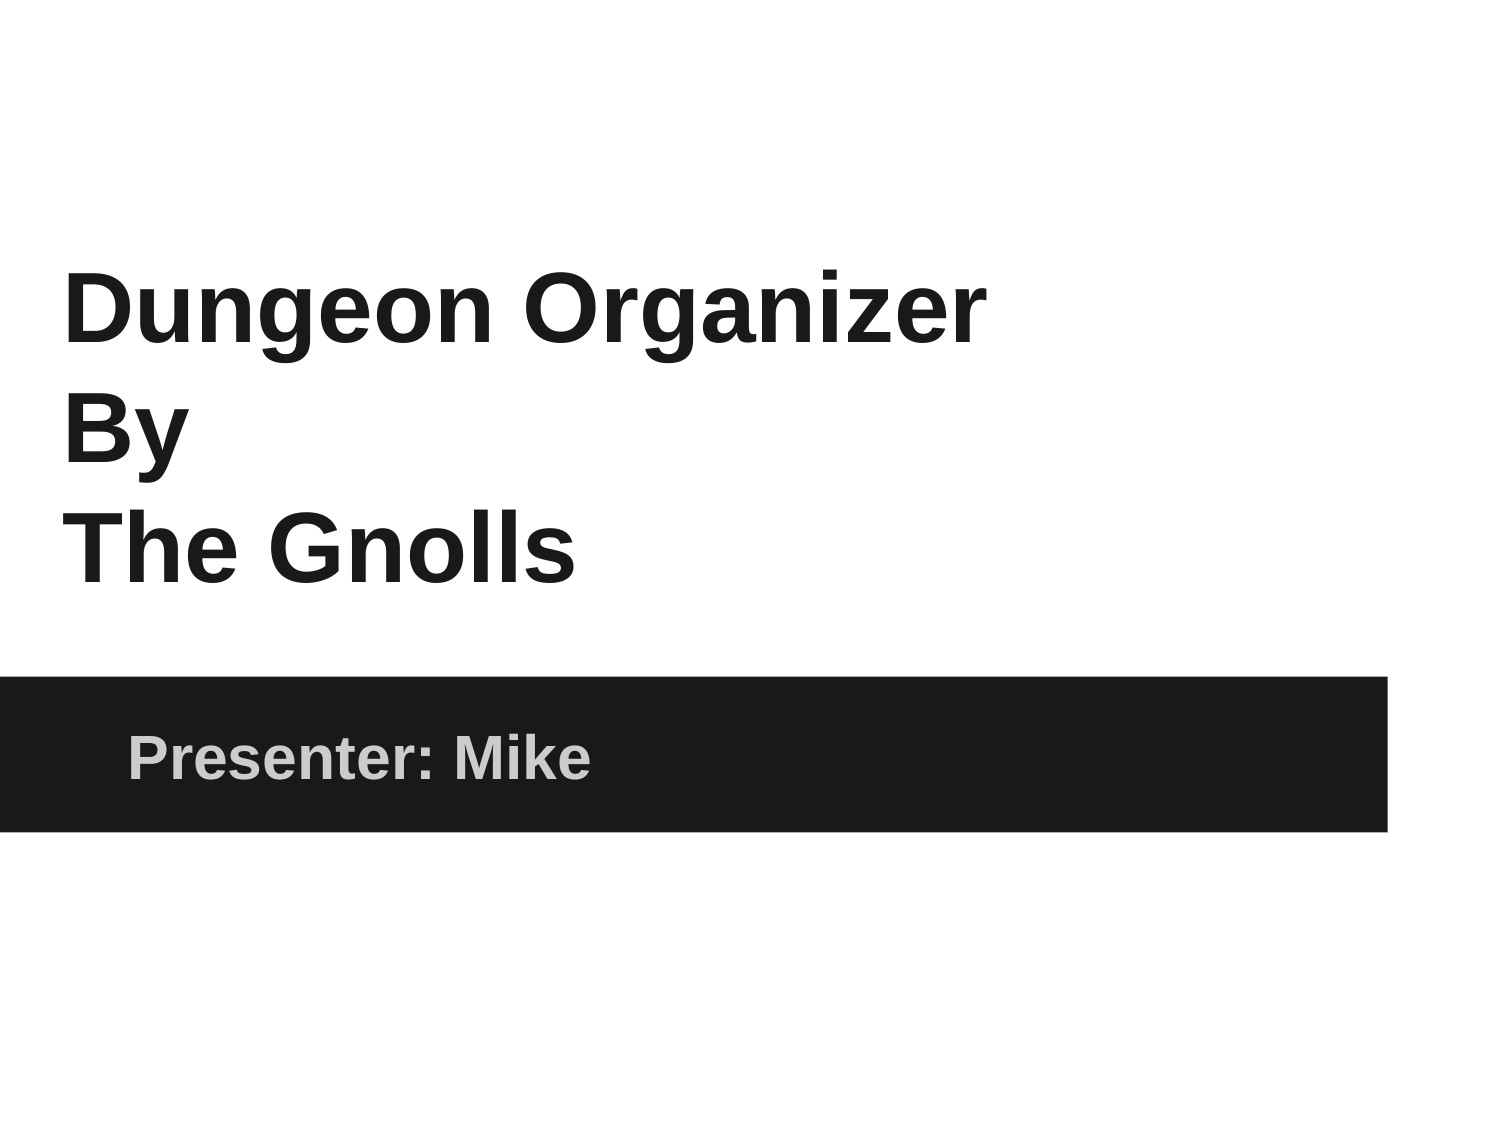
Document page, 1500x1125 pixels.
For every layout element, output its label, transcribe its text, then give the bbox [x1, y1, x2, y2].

title Dungeon Organizer By The Gnolls [47, 374, 1491, 618]
subtitle Presenter: Mike [112, 676, 1388, 833]
